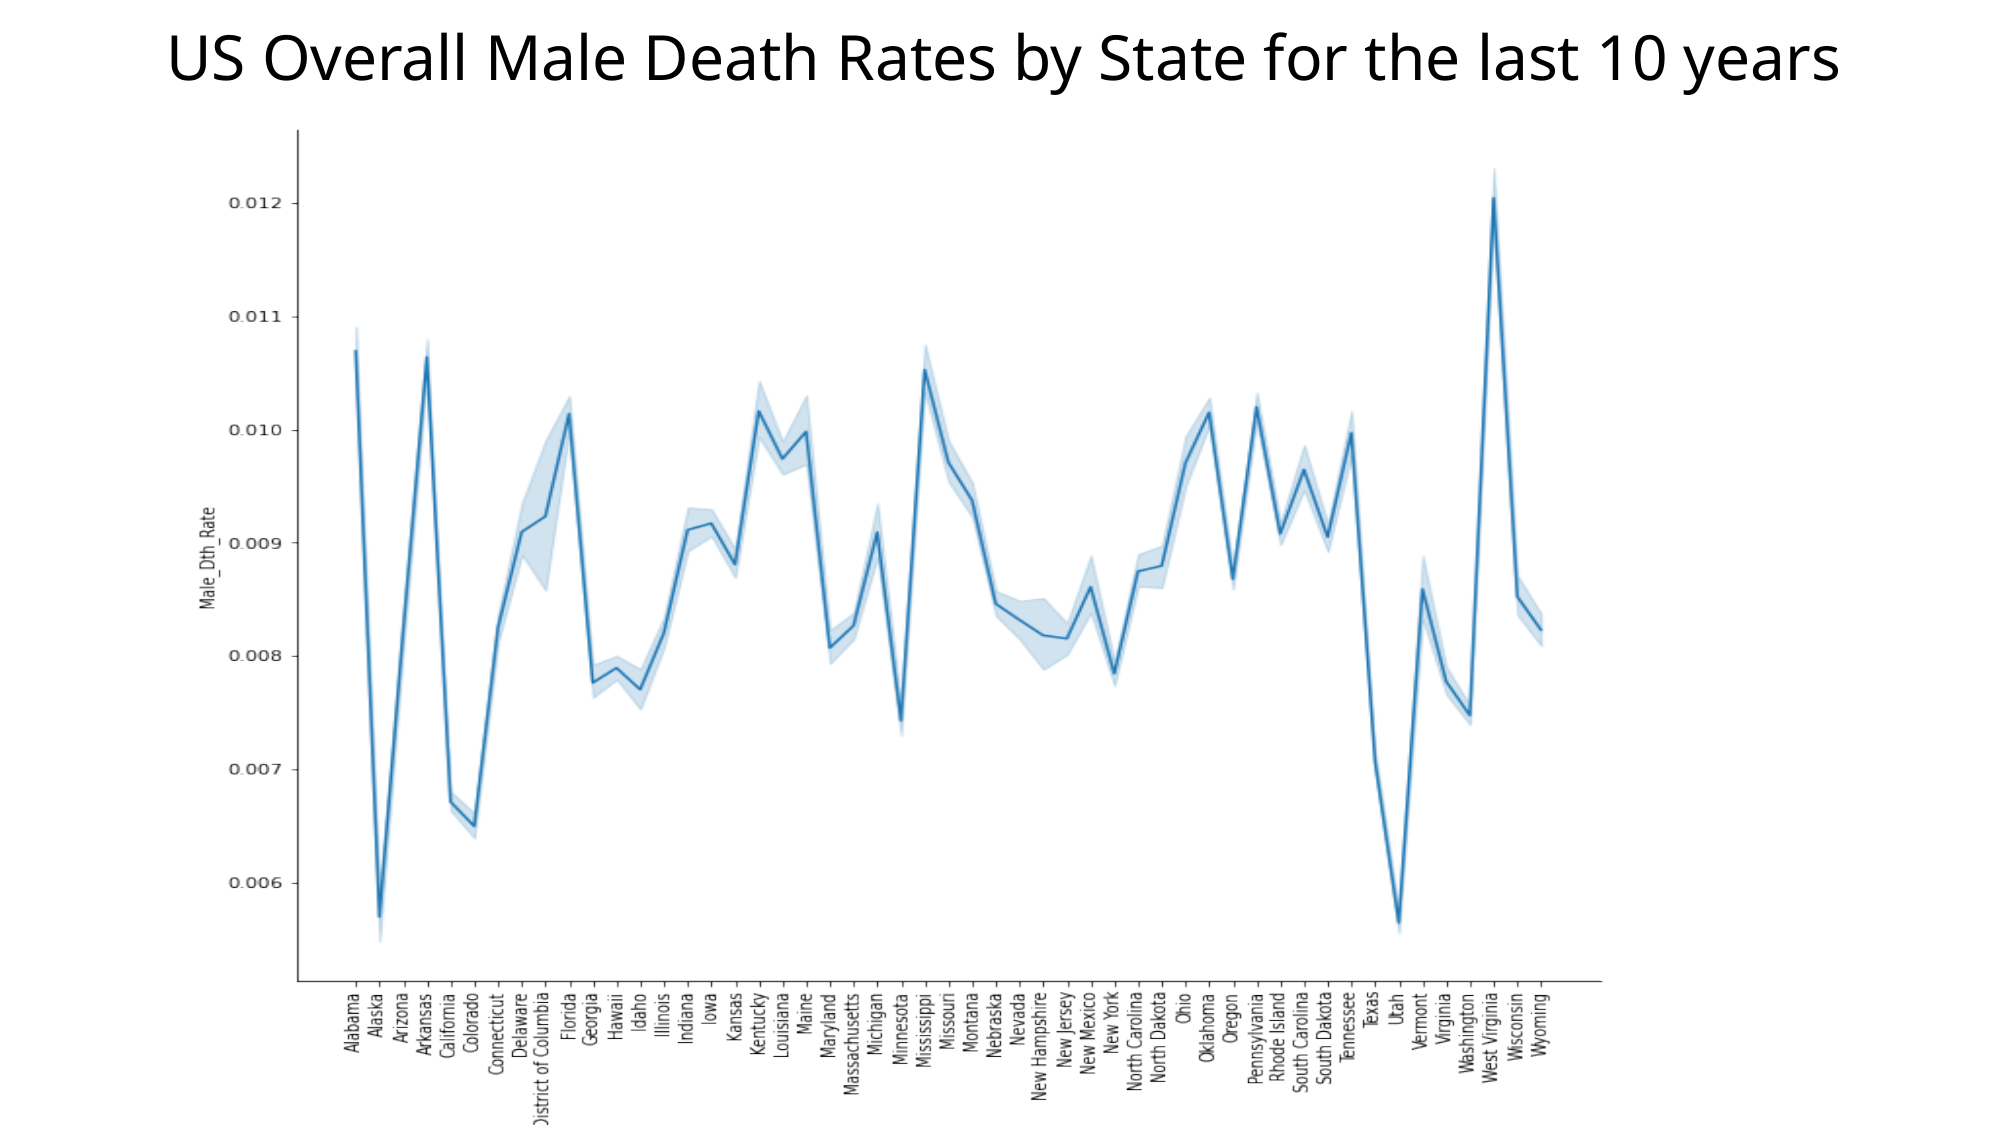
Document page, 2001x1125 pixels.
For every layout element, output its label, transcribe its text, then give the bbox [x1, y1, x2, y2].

title US Overall Male Death Rates by State for the last 10 years [151, 17, 1966, 102]
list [184, 120, 1613, 1125]
